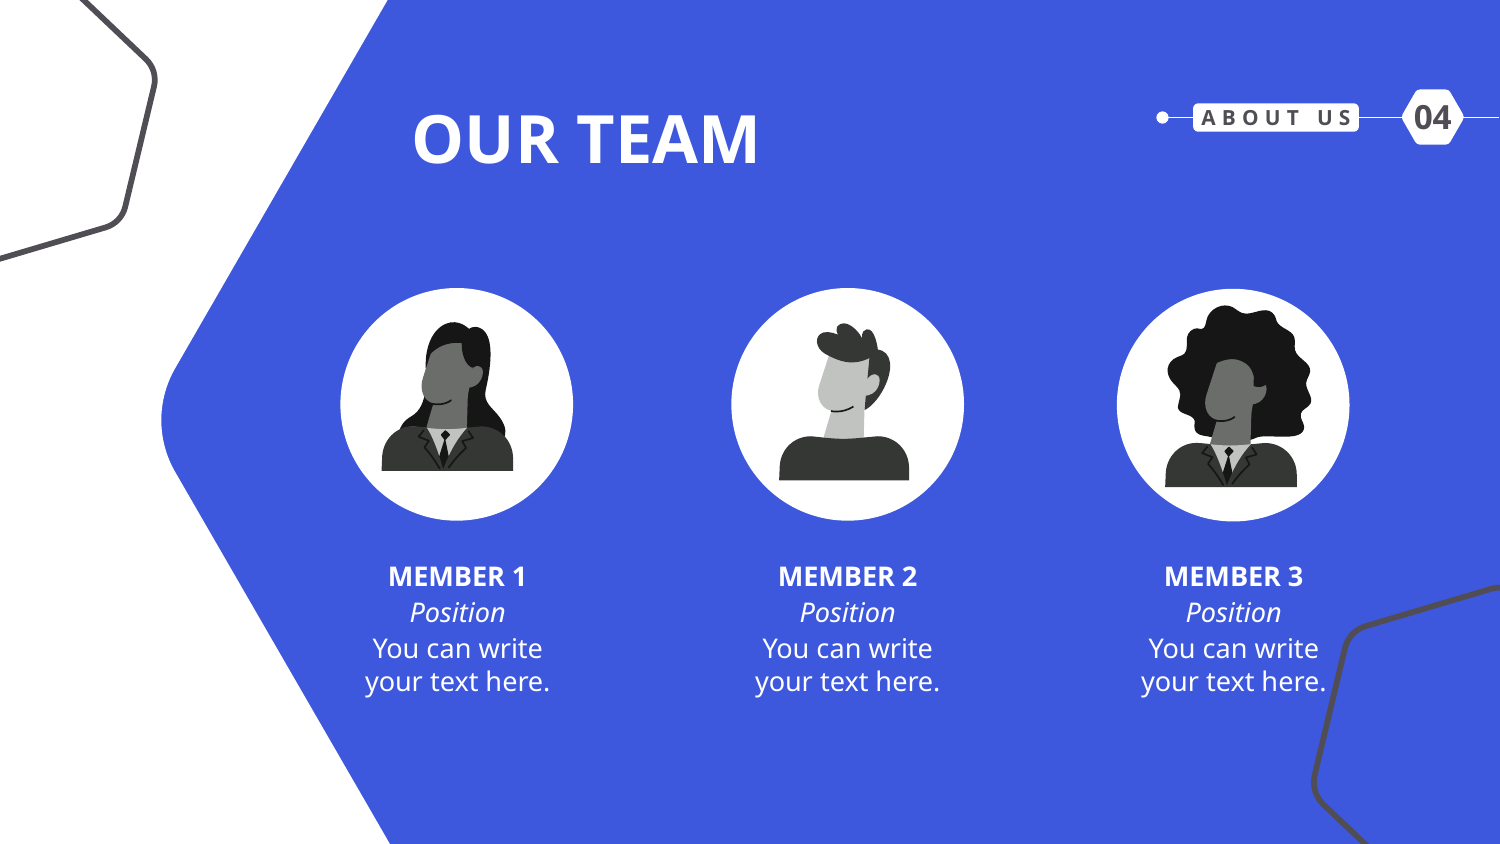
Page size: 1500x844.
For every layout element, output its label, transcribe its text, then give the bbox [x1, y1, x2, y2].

text_box [1413, 89, 1453, 96]
text_box [1402, 97, 1412, 116]
text_box [0, 0, 393, 844]
text_box [1454, 126, 1460, 136]
text_box You can write your text here. [1124, 631, 1343, 697]
text_box [1114, 312, 1352, 524]
text_box MEMBER 3 [1163, 559, 1304, 593]
text_box MEMBER 2 [777, 559, 918, 593]
text_box [1191, 101, 1361, 116]
text_box [1191, 126, 1361, 134]
text_box [1173, 286, 1294, 303]
text_box [729, 285, 967, 523]
text_box ABOUT US [1197, 104, 1355, 116]
text_box You can write your text here. [738, 631, 957, 697]
text_box Position [1185, 595, 1282, 628]
text_box 04 [1412, 126, 1454, 137]
text_box You can write your text here. [348, 631, 567, 697]
text_box Position [409, 595, 506, 628]
text_box 04 [1412, 96, 1454, 116]
text_box [338, 285, 576, 523]
text_box OUR TEAM [411, 96, 763, 177]
text_box [1454, 98, 1464, 116]
text_box MEMBER 1 [387, 559, 528, 593]
text_box [1406, 126, 1454, 145]
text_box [778, 323, 910, 481]
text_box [381, 321, 514, 472]
text_box Position [799, 595, 896, 628]
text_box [1164, 305, 1312, 488]
text_box [0, 0, 155, 259]
text_box [1313, 587, 1500, 844]
text_box ABOUT US [1197, 126, 1355, 130]
